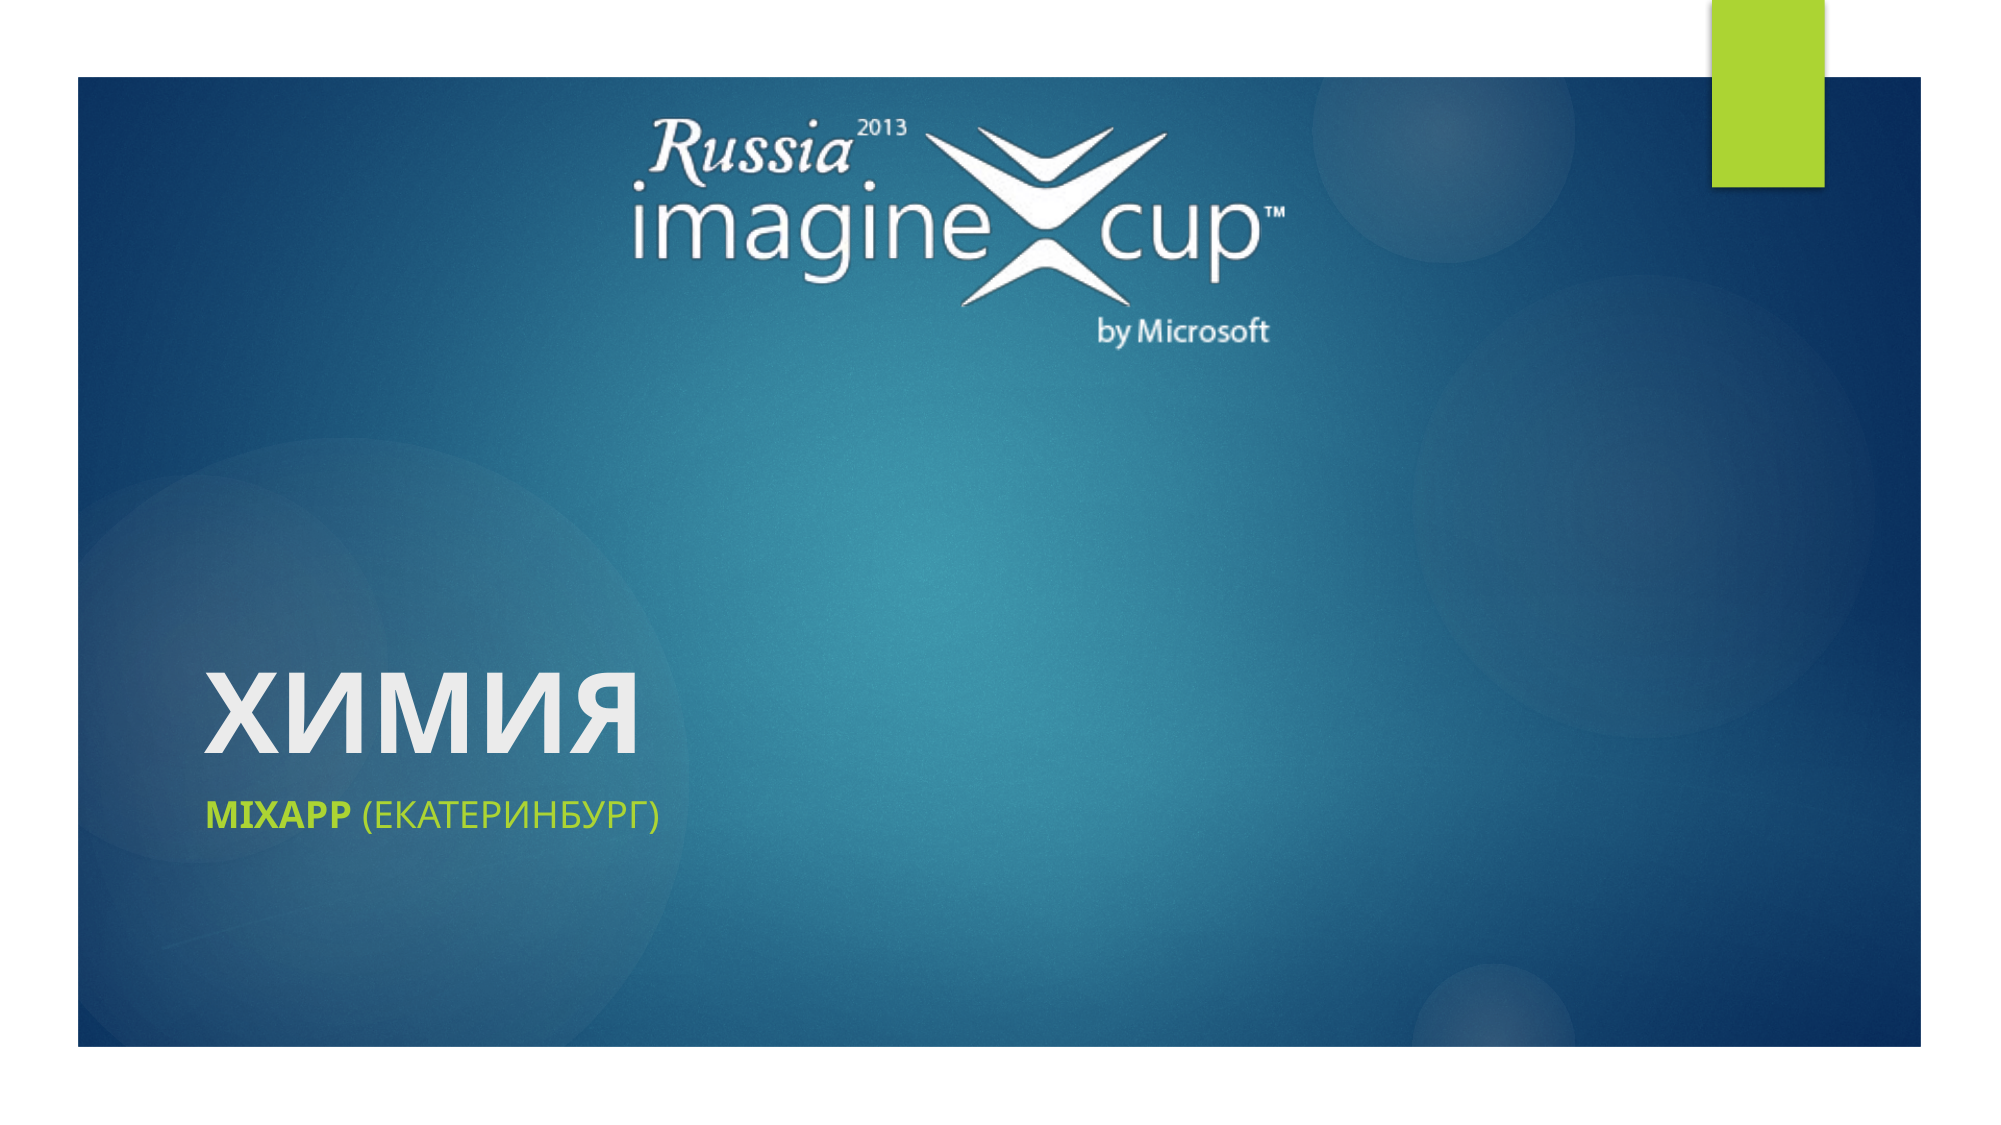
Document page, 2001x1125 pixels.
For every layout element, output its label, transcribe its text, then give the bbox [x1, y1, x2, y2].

subtitle MixApp (Екатеринбург) [189, 783, 1638, 925]
picture [582, 69, 1333, 398]
title ХИМИЯ [189, 344, 1638, 783]
